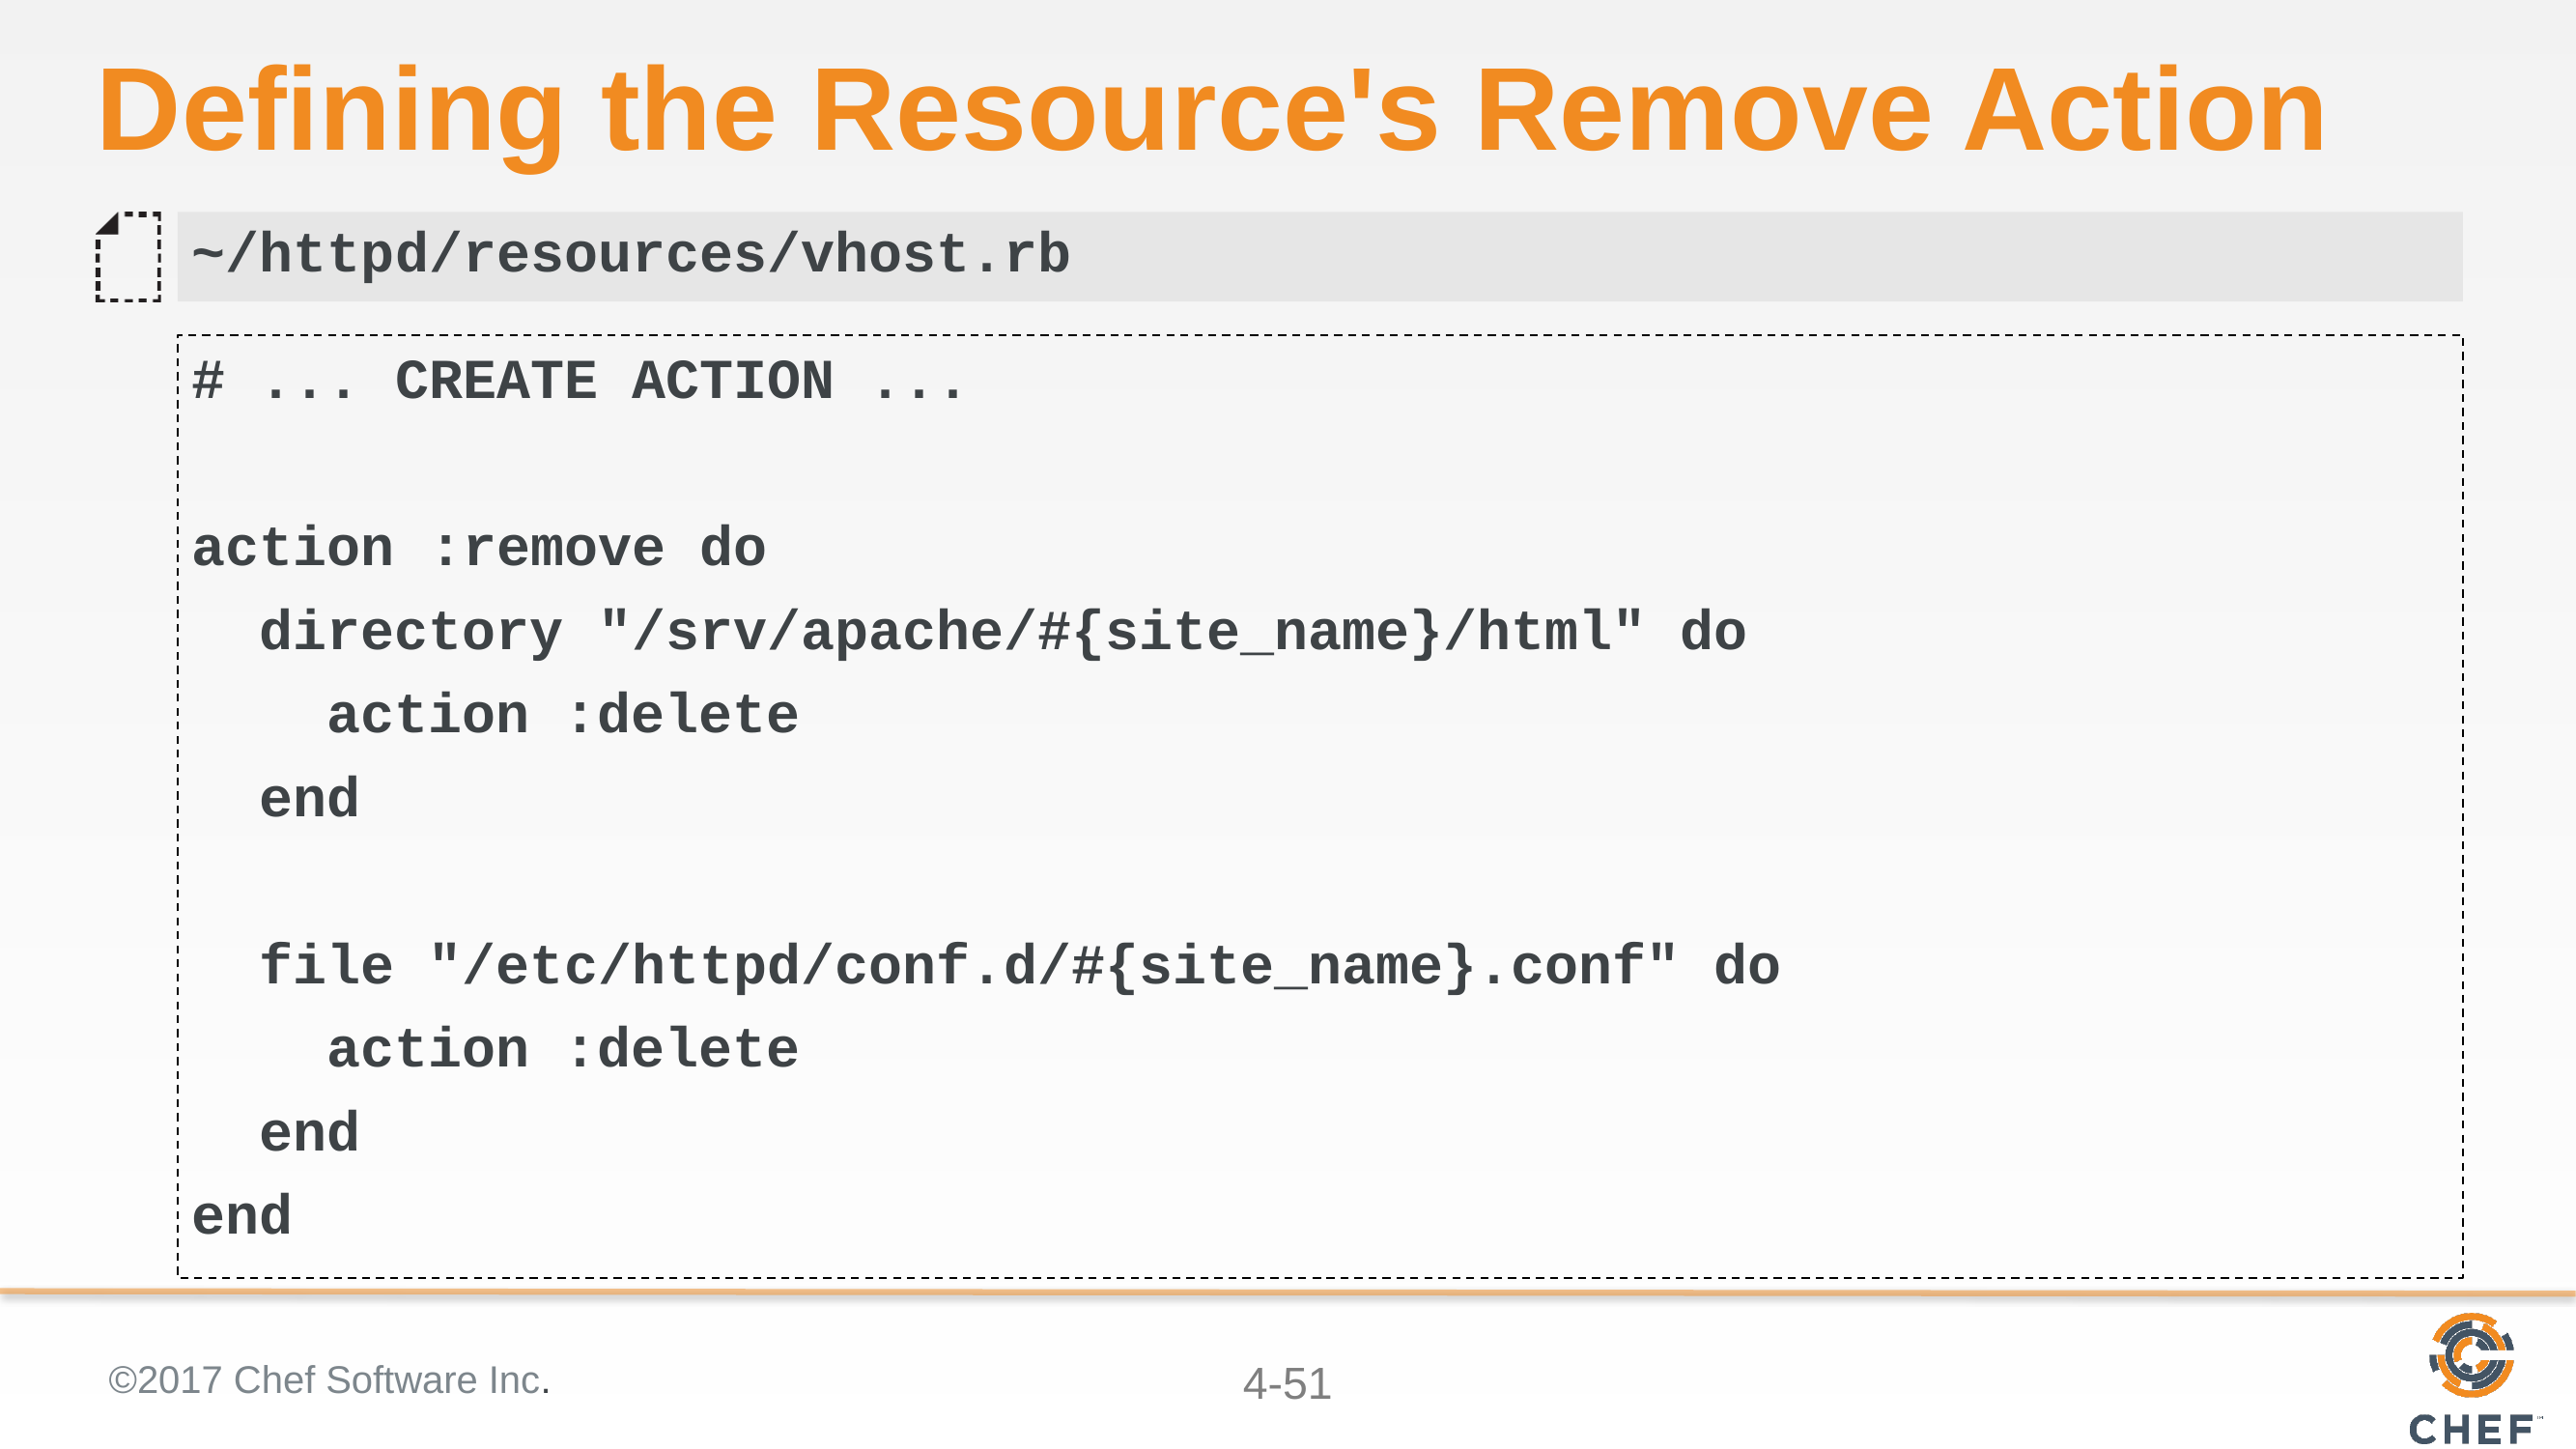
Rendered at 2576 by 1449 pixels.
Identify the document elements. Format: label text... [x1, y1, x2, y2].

list ~/httpd/resources/vhost.rb [177, 212, 2463, 302]
list # ... CREATE ACTION ... action :remove do directory "/srv/apache/#{site_name}/html" do action :delete end file "/etc/httpd/conf.d/#{site_name}.conf" do action :delete end end [177, 334, 2464, 1279]
title Defining the Resource's Remove Action [96, 48, 2463, 180]
picture [2399, 1297, 2551, 1449]
